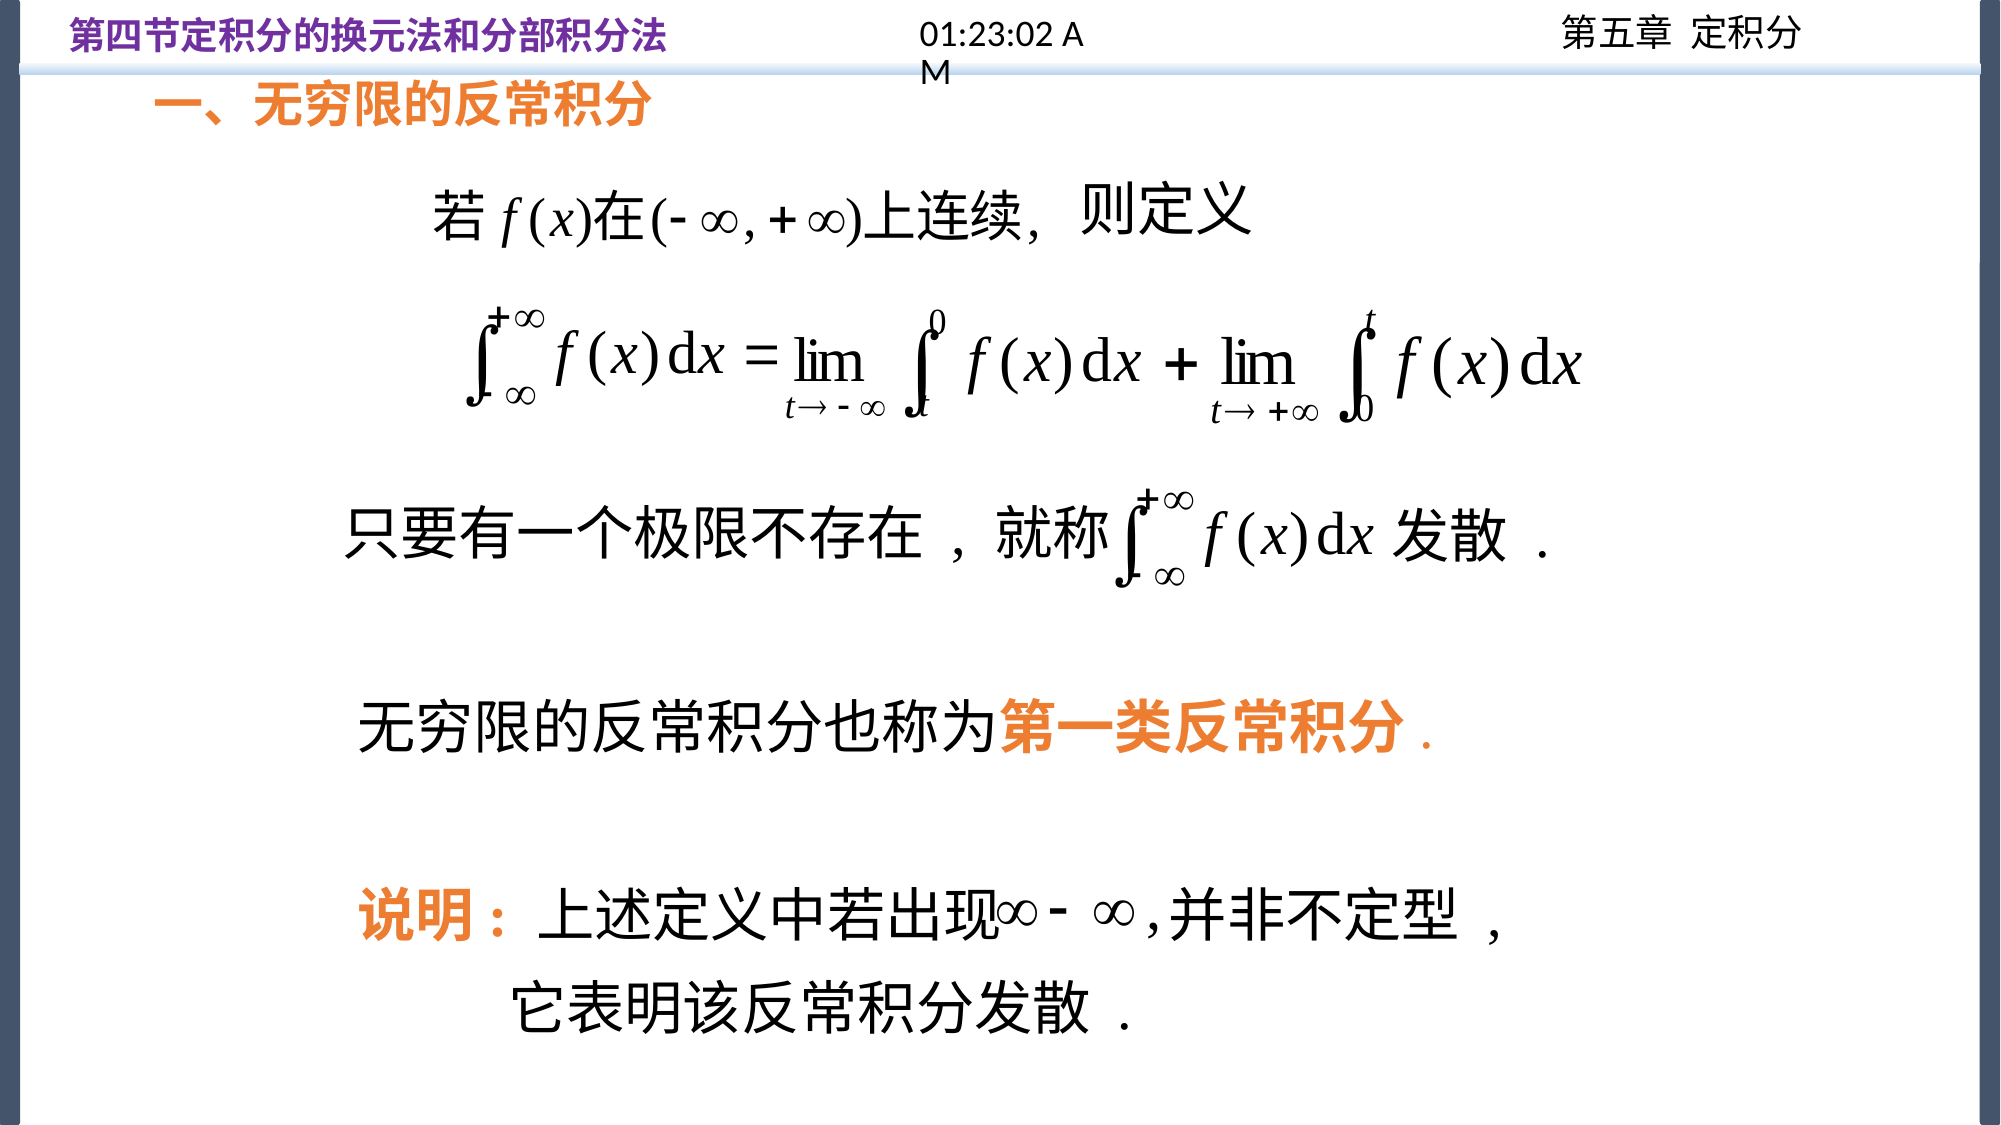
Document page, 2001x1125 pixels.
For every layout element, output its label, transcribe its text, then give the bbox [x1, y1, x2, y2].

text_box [991, 895, 1163, 948]
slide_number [904, 2, 1123, 62]
text_box 只要有一个极限不存在 , 就称 [327, 489, 1102, 574]
text_box 它表明该反常积分发散 . [493, 964, 1148, 1049]
text_box 无穷限的反常积分也称为第一类反常积分. [342, 683, 1467, 768]
text_box 第四节定积分的换元法和分部积分法 [53, 4, 700, 65]
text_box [425, 180, 1048, 256]
text_box 说明: 上述定义中若出现 [342, 870, 1031, 956]
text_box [1102, 472, 1378, 604]
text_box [453, 291, 777, 423]
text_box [1152, 287, 1593, 443]
text_box 并非不定型 , [1154, 870, 1530, 956]
text_box 一、无穷限的反常积分 [138, 65, 700, 140]
text_box 发散 . [1378, 491, 1603, 577]
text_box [776, 292, 1151, 436]
text_box 则定义 [1064, 164, 1328, 249]
